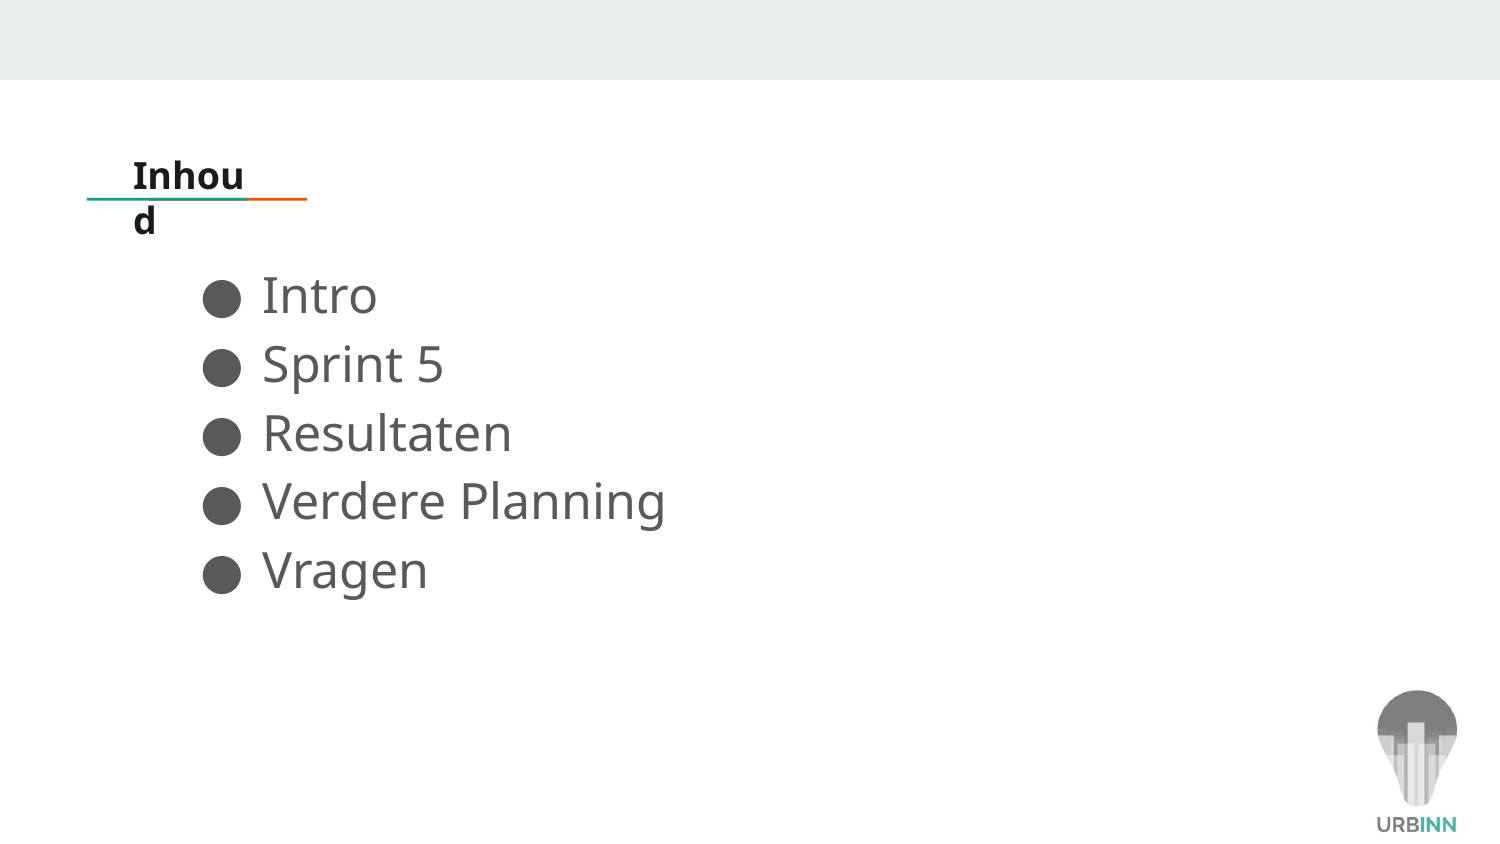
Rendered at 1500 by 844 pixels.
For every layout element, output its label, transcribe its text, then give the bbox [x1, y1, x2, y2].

picture [1334, 678, 1500, 844]
list Intro Sprint 5 Resultaten Verdere Planning Vragen [172, 239, 1328, 717]
title Inhoud [118, 137, 284, 213]
